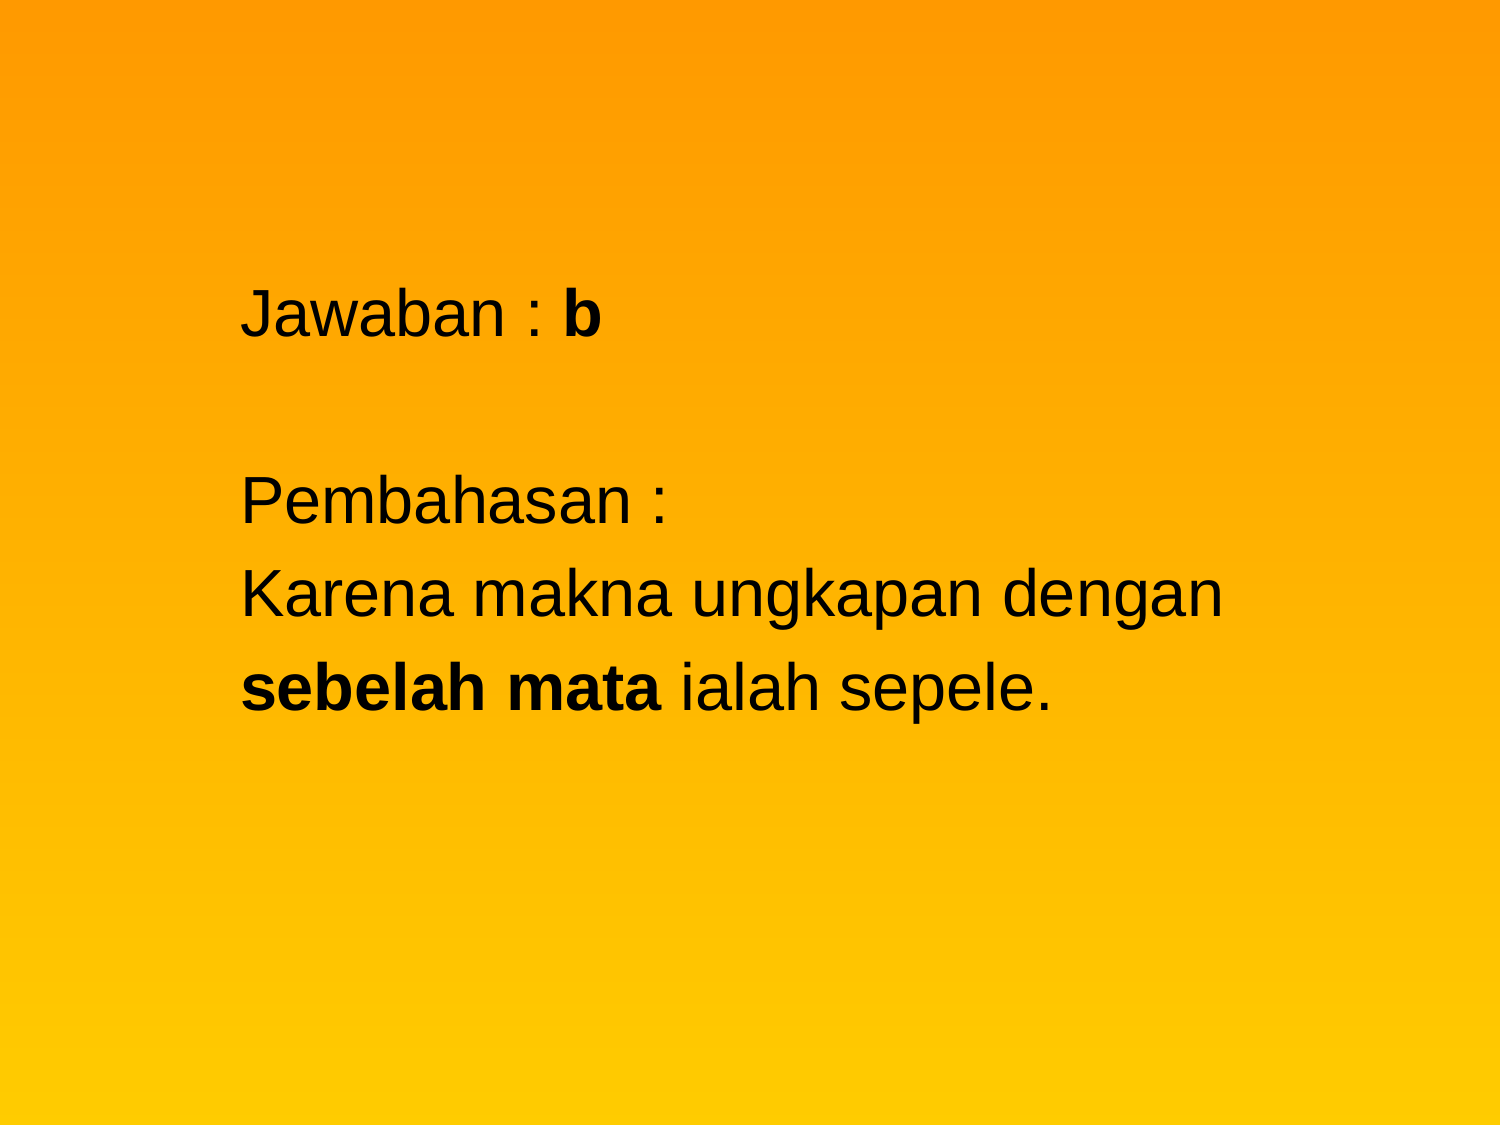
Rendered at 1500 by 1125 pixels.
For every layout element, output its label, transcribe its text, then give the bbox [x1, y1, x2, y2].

list Jawaban : b Pembahasan : Karena makna ungkapan dengan sebelah mata ialah sepele. [224, 262, 1313, 1006]
